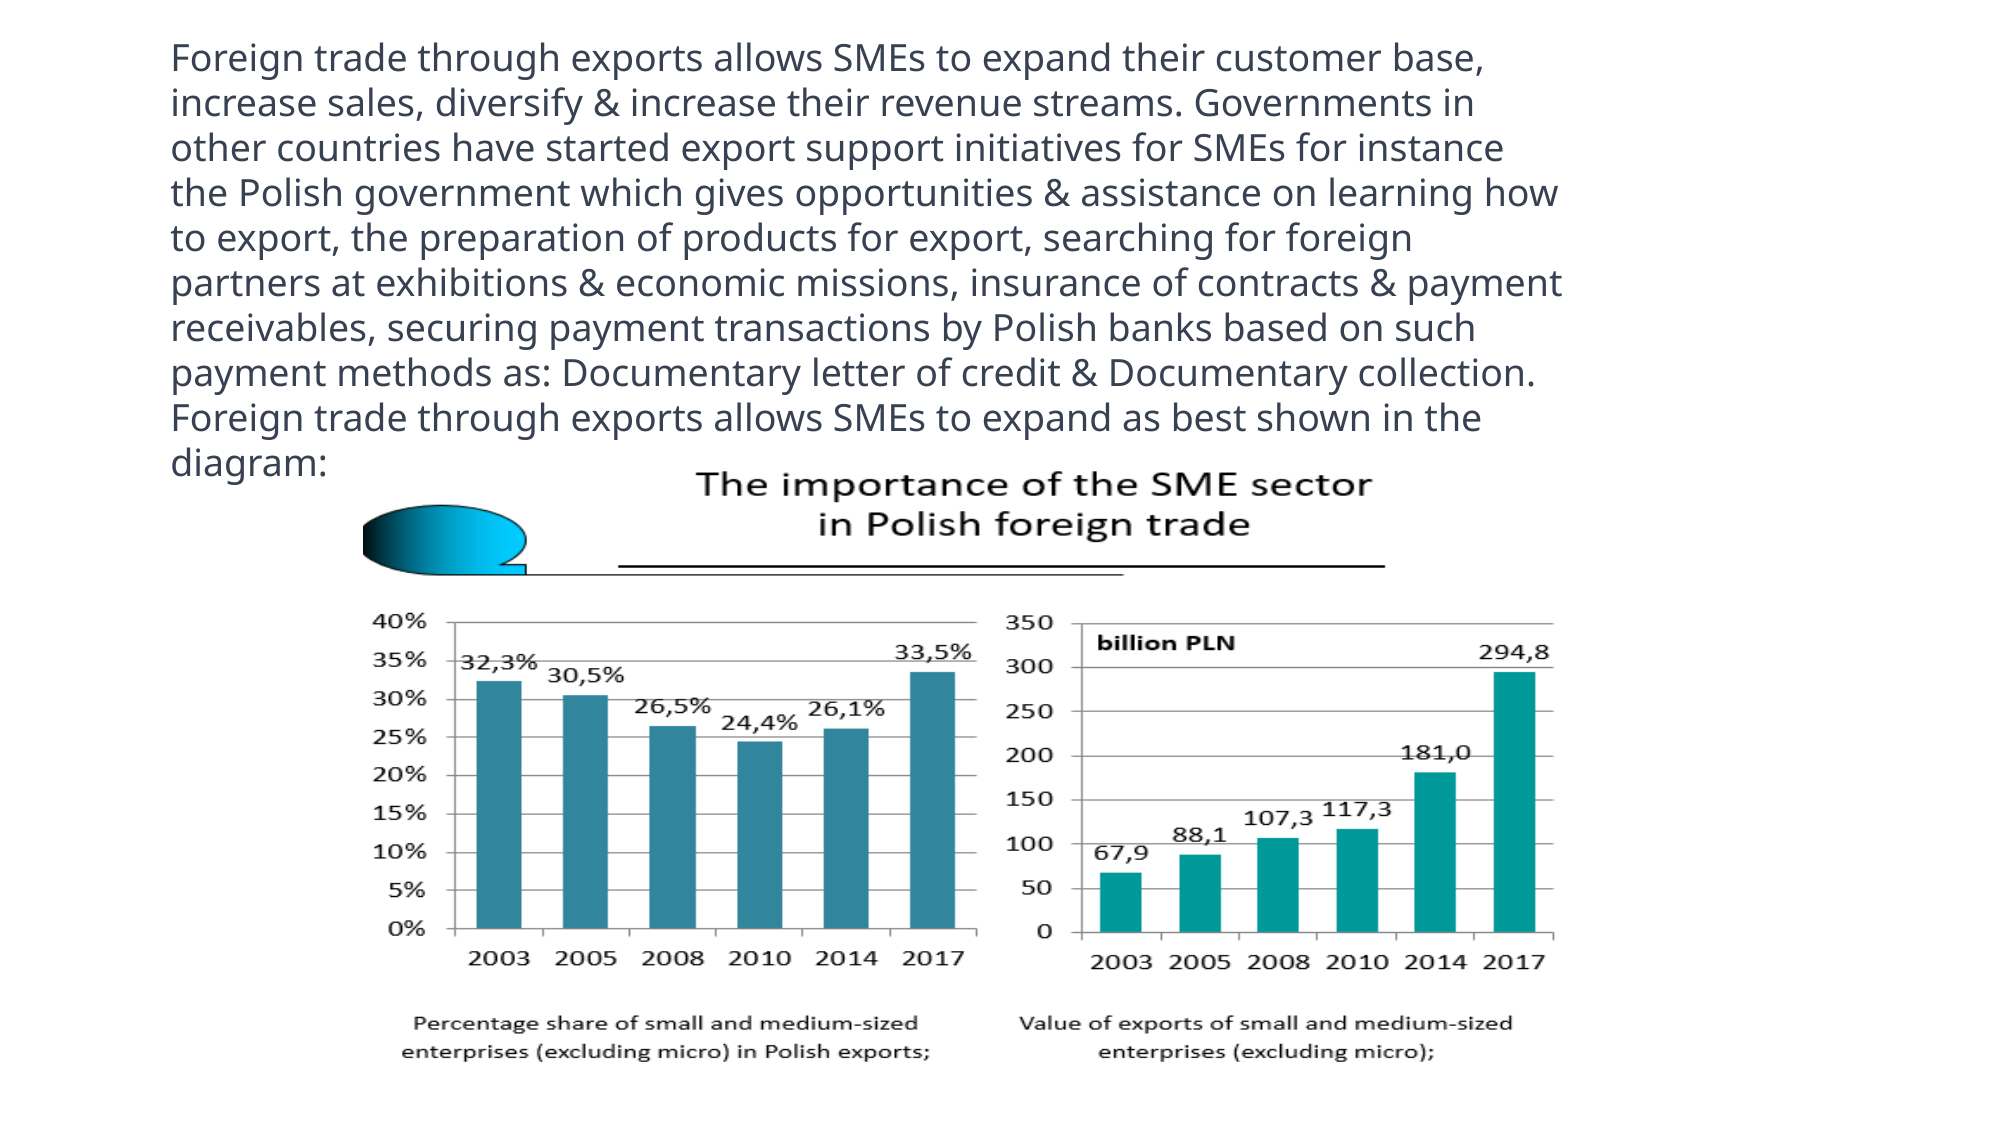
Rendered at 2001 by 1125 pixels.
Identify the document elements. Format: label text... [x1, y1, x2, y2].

text_box Foreign trade through exports allows SMEs to expand their customer base, increase sales, diversify & increase their revenue streams. Governments in other countries have started export support initiatives for SMEs for instance the Polish government which gives opportunities & assistance on learning how to export, the preparation of products for export, searching for foreign partners at exhibitions & economic missions, insurance of contracts & payment receivables, securing payment transactions by Polish banks based on such payment methods as: Documentary letter of credit & Documentary collection. Foreign trade through exports allows SMEs to expand as best shown in the diagram: [155, 26, 1583, 491]
picture [363, 447, 1565, 1125]
text_box [520, 296, 1521, 372]
